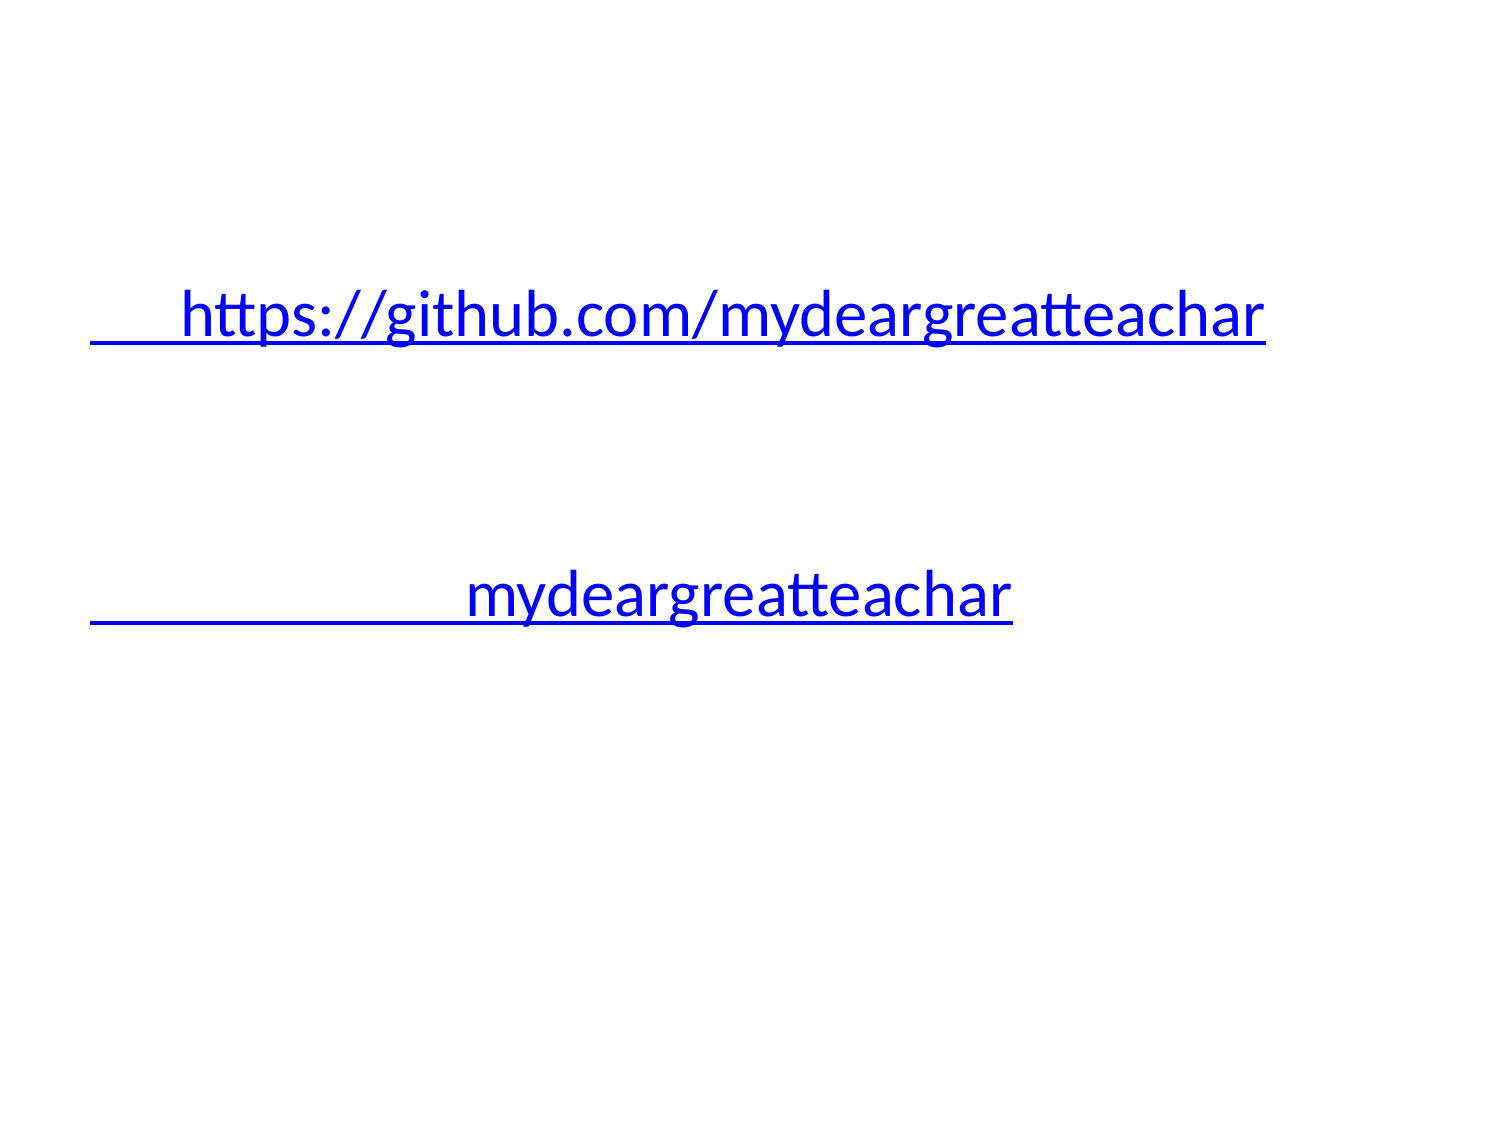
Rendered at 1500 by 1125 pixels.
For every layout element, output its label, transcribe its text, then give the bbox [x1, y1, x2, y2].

list https://github.com/mydeargreatteachar mydeargreatteachar [75, 262, 1425, 1005]
